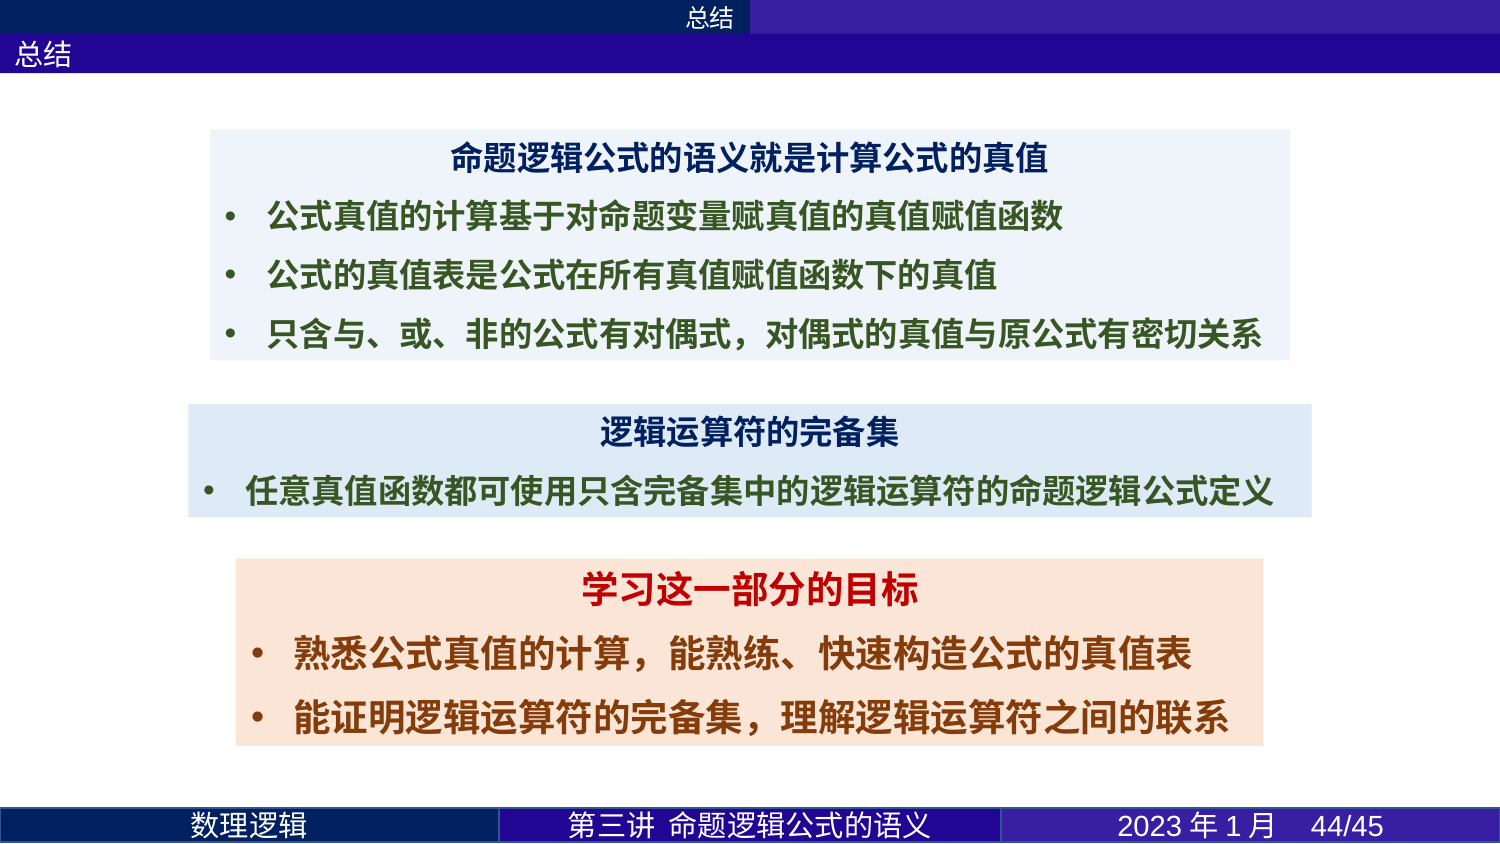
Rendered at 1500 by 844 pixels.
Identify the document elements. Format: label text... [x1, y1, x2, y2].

text_box 总结 [0, 0, 749, 33]
text_box 总结 [0, 33, 1500, 74]
text_box [749, 0, 1500, 33]
text_box 学习这一部分的目标 熟悉公式真值的计算，能熟练、快速构造公式的真值表 能证明逻辑运算符的完备集，理解逻辑运算符之间的联系 [236, 558, 1264, 746]
text_box 逻辑运算符的完备集 任意真值函数都可使用只含完备集中的逻辑运算符的命题逻辑公式定义 [188, 404, 1312, 518]
text_box 数理逻辑 [0, 807, 498, 843]
text_box 第三讲 命题逻辑公式的语义 [498, 807, 1000, 843]
text_box 2023年1月 44/45 [1000, 807, 1500, 843]
text_box 命题逻辑公式的语义就是计算公式的真值 公式真值的计算基于对命题变量赋真值的真值赋值函数 公式的真值表是公式在所有真值赋值函数下的真值 只含与、或、非的公式有对偶式，对偶式的真值与原公式有密切关系 [209, 129, 1291, 361]
